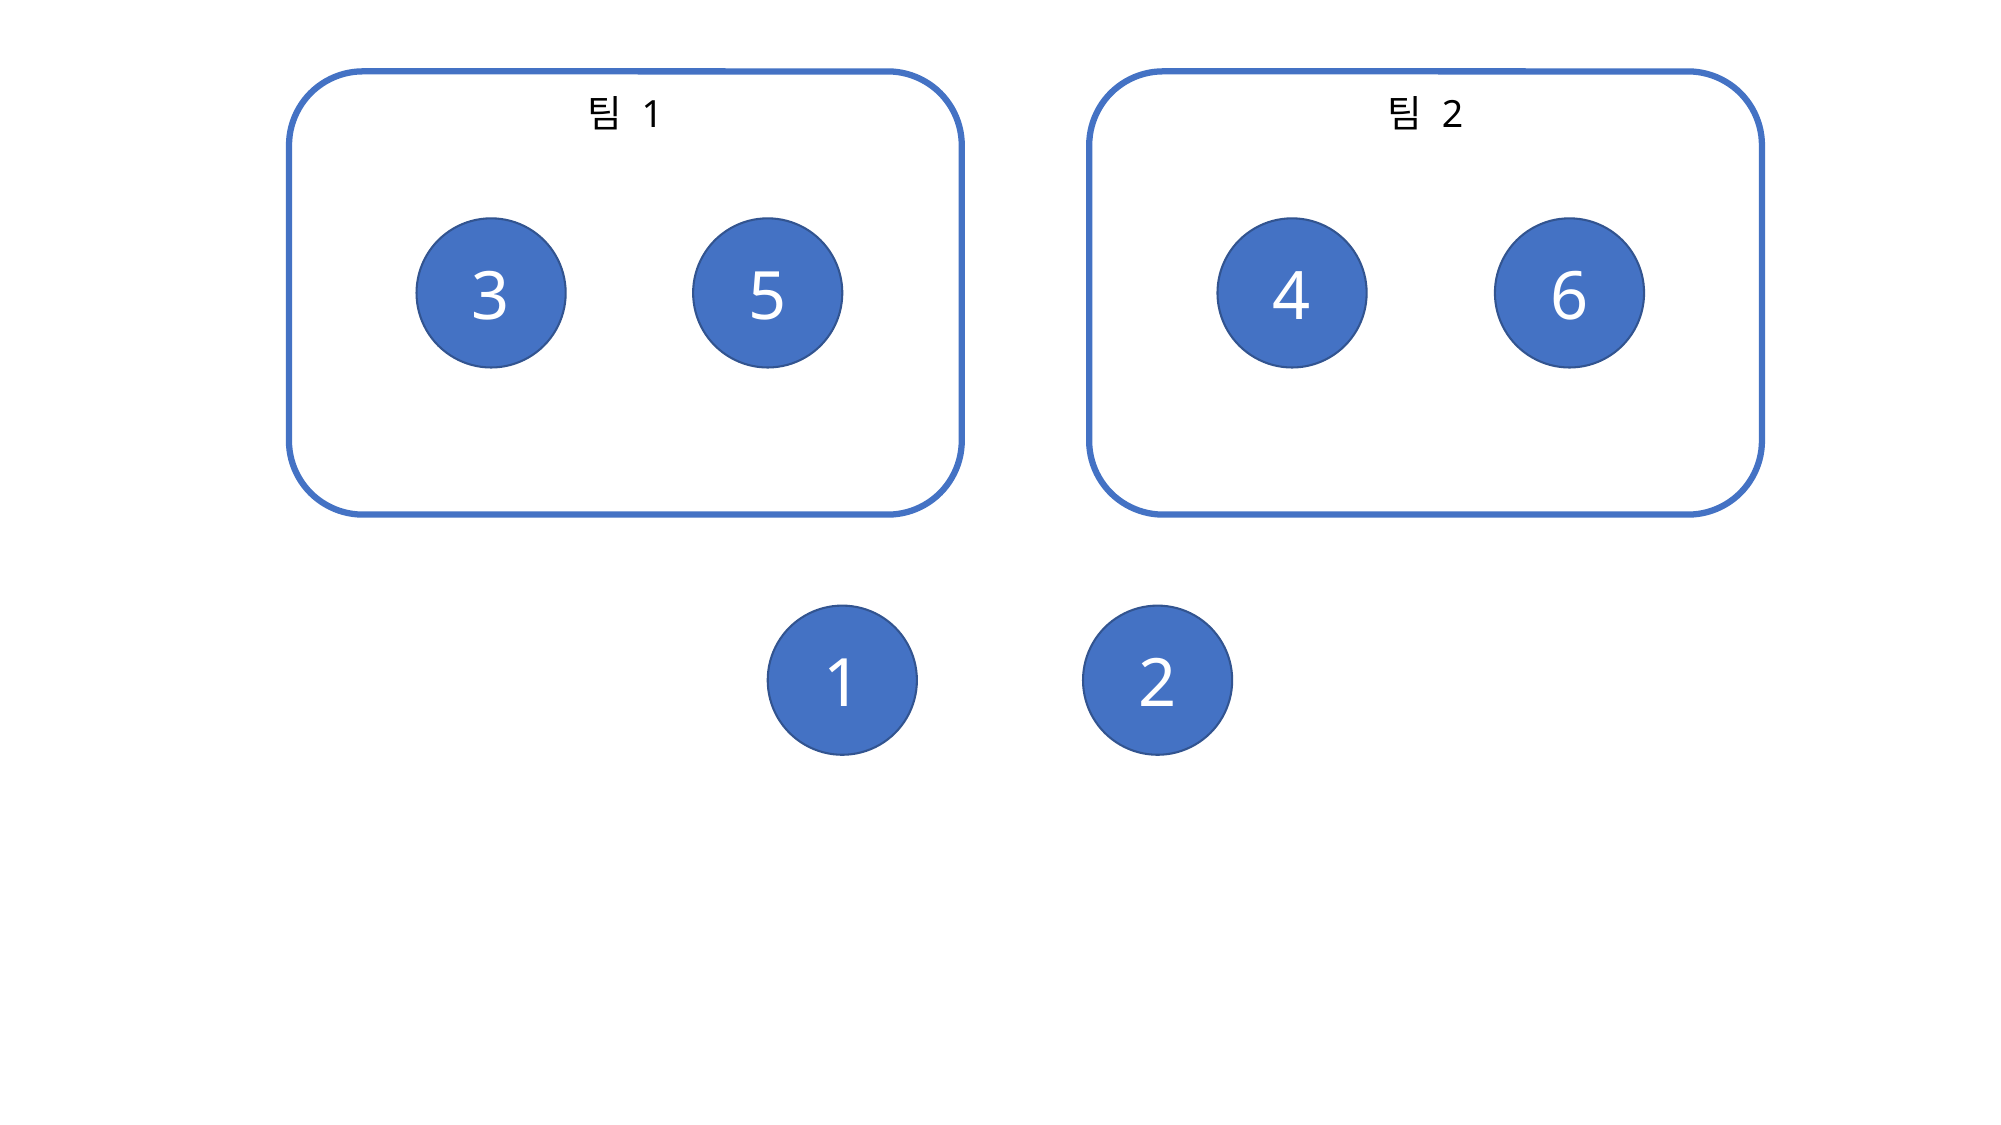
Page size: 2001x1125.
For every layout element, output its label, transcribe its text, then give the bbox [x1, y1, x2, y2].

text_box 1 [766, 604, 918, 756]
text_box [289, 71, 1762, 515]
text_box 2 [1081, 604, 1234, 756]
